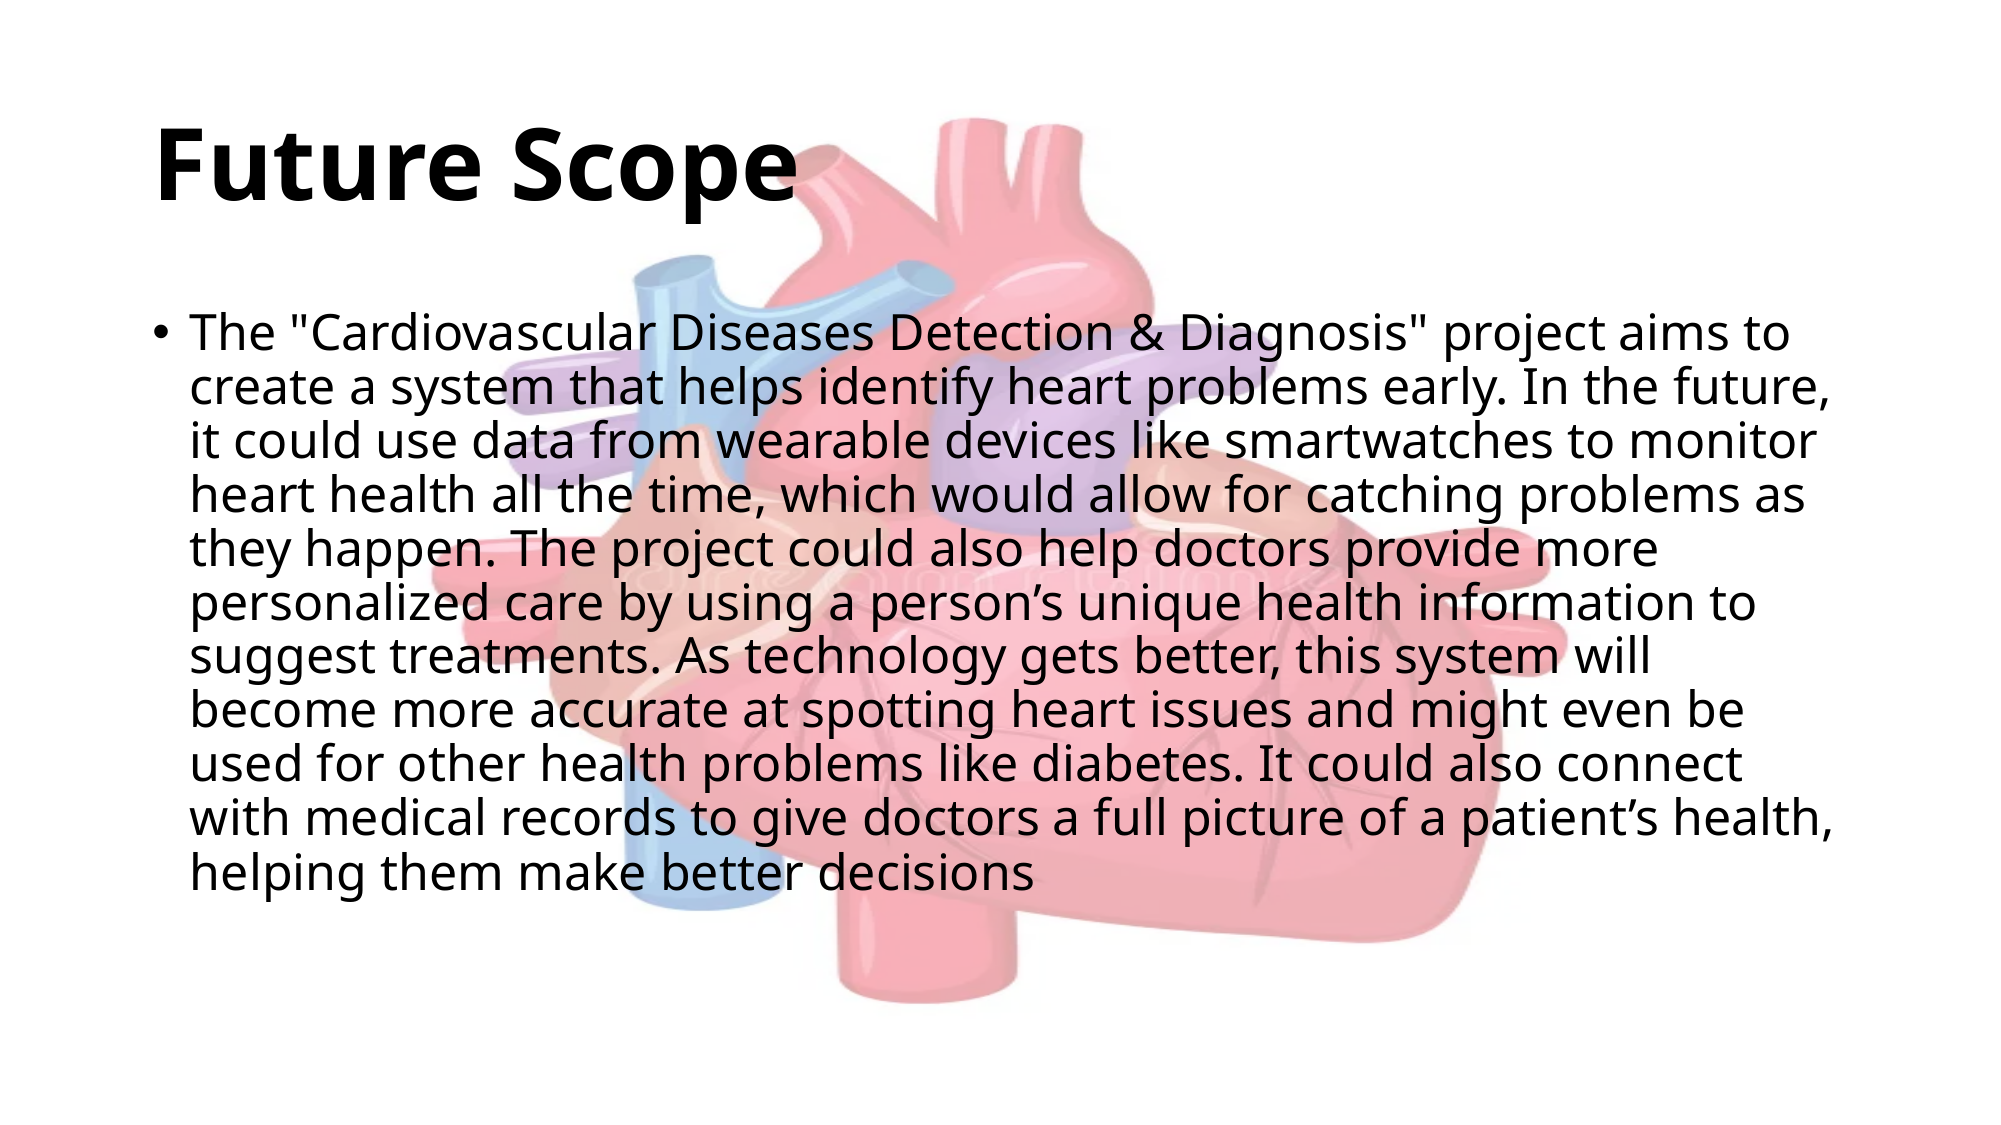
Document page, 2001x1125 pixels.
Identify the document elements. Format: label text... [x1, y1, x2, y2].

list The "Cardiovascular Diseases Detection & Diagnosis" project aims to create a system that helps identify heart problems early. In the future, it could use data from wearable devices like smartwatches to monitor heart health all the time, which would allow for catching problems as they happen. The project could also help doctors provide more personalized care by using a person’s unique health information to suggest treatments. As technology gets better, this system will become more accurate at spotting heart issues and might even be used for other health problems like diabetes. It could also connect with medical records to give doctors a full picture of a patient’s health, helping them make better decisions [137, 299, 1863, 1014]
title Future Scope [137, 59, 1863, 278]
